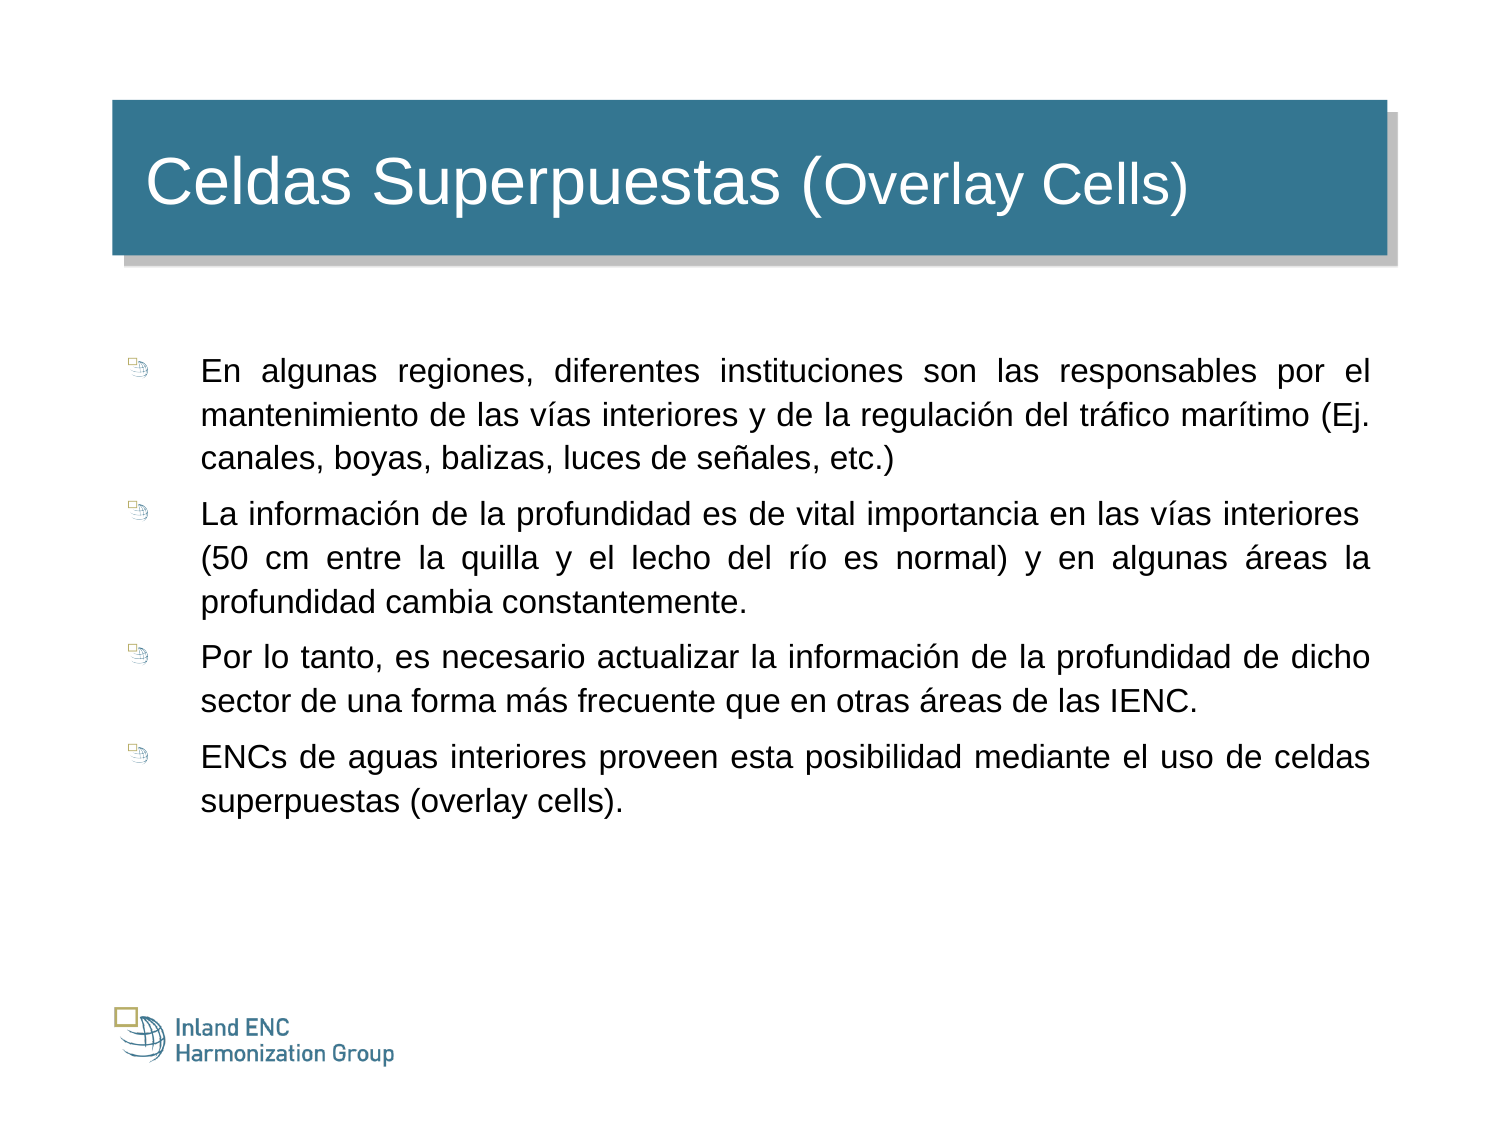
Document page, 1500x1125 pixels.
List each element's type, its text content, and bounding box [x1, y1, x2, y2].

picture [127, 357, 150, 381]
picture [127, 500, 150, 524]
text_box En algunas regiones, diferentes instituciones son las responsables por el mantenimiento de las vías interiores y de la regulación del tráfico marítimo (Ej. canales, boyas, balizas, luces de señales, etc.) La información de la profundidad es de vital importancia en las vías interiores (50 cm entre la quilla y el lecho del río es normal) y en algunas áreas la profundidad cambia constantemente. Por lo tanto, es necesario actualizar la información de la profundidad de dicho sector de una forma más frecuente que en otras áreas de las IENC. ENCs de aguas interiores proveen esta posibilidad mediante el uso de celdas superpuestas (overlay cells). [112, 337, 1388, 950]
text_box Celdas Superpuestas (Overlay Cells) [112, 99, 1388, 256]
picture [127, 643, 150, 668]
picture [112, 1005, 396, 1068]
picture [127, 743, 150, 767]
